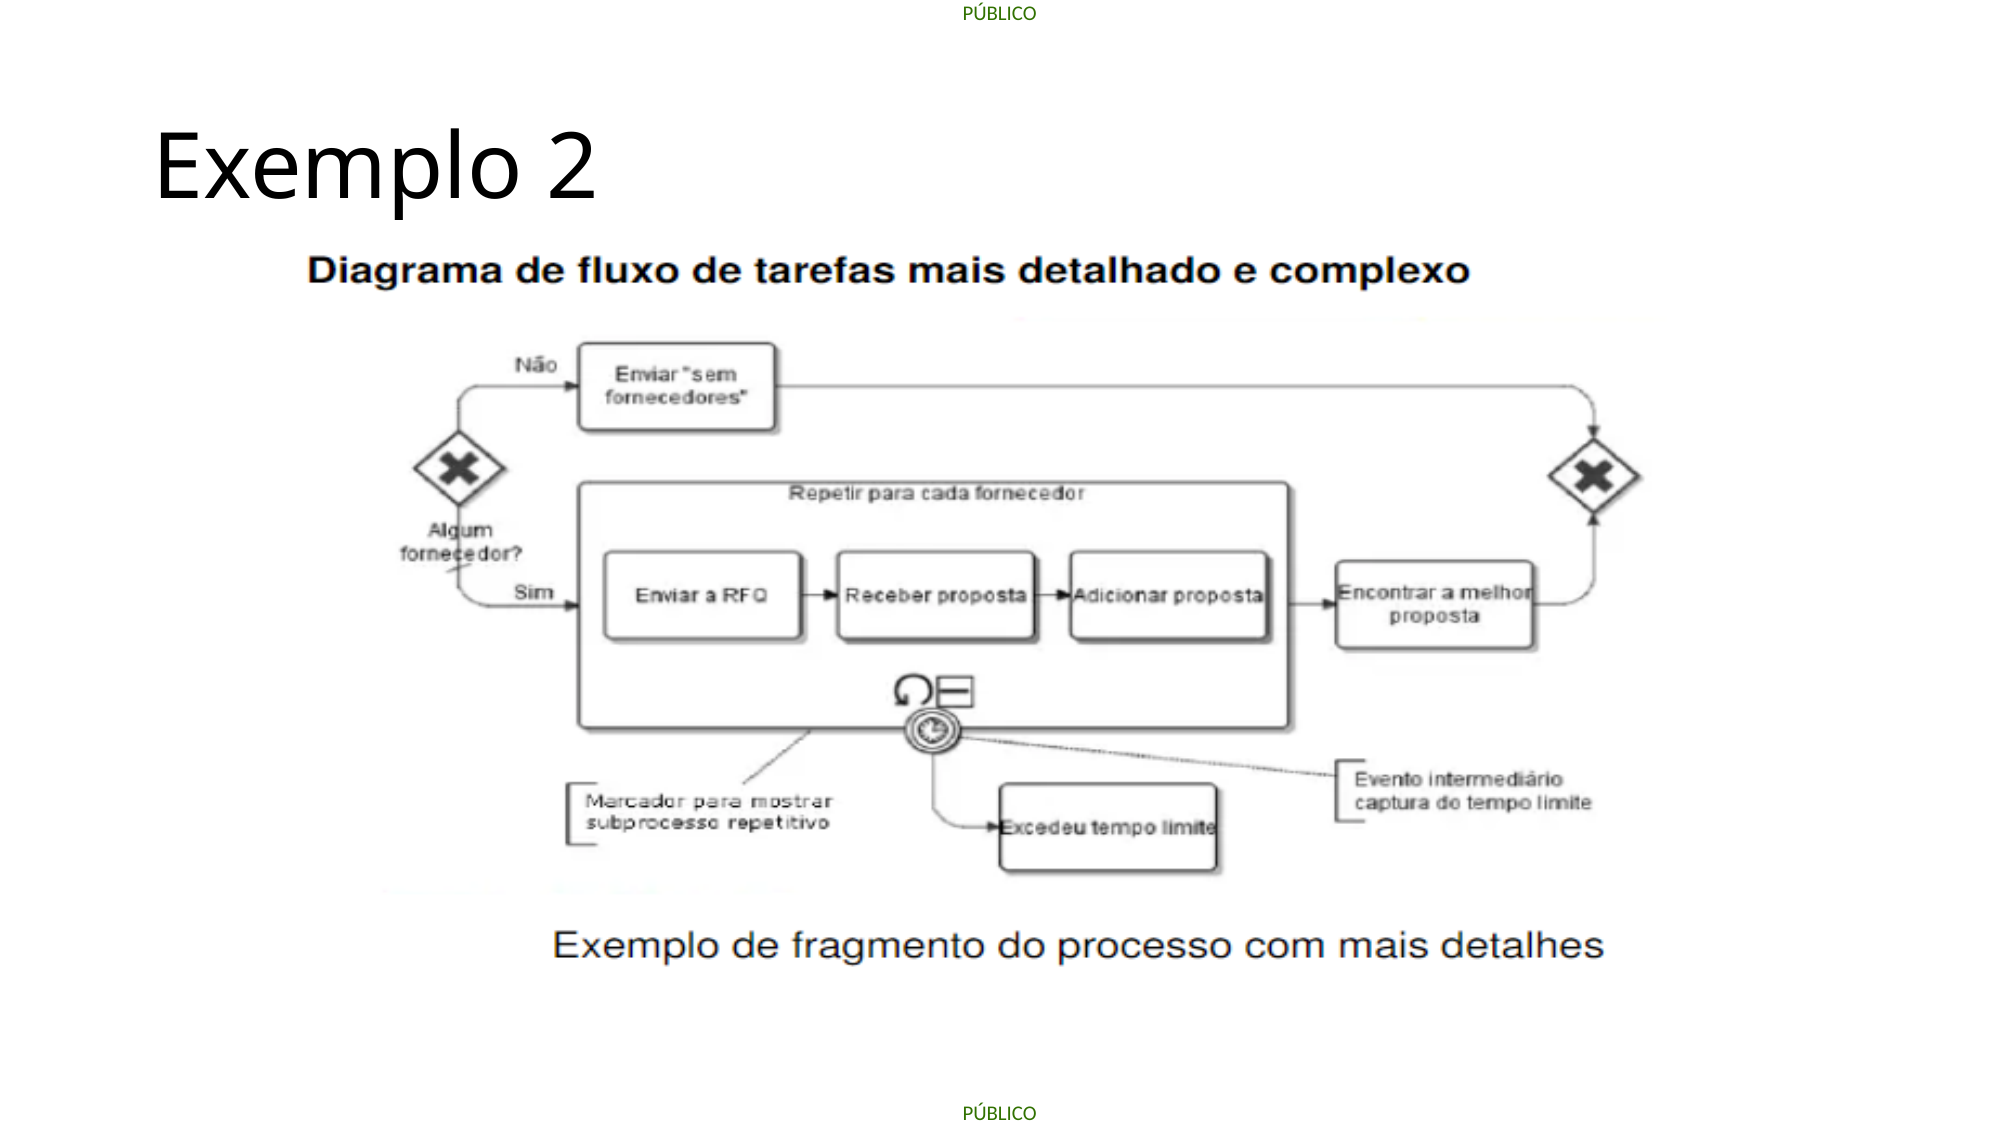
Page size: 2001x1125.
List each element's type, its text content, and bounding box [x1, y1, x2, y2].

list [280, 236, 1711, 976]
title Exemplo 2 [137, 59, 1863, 278]
